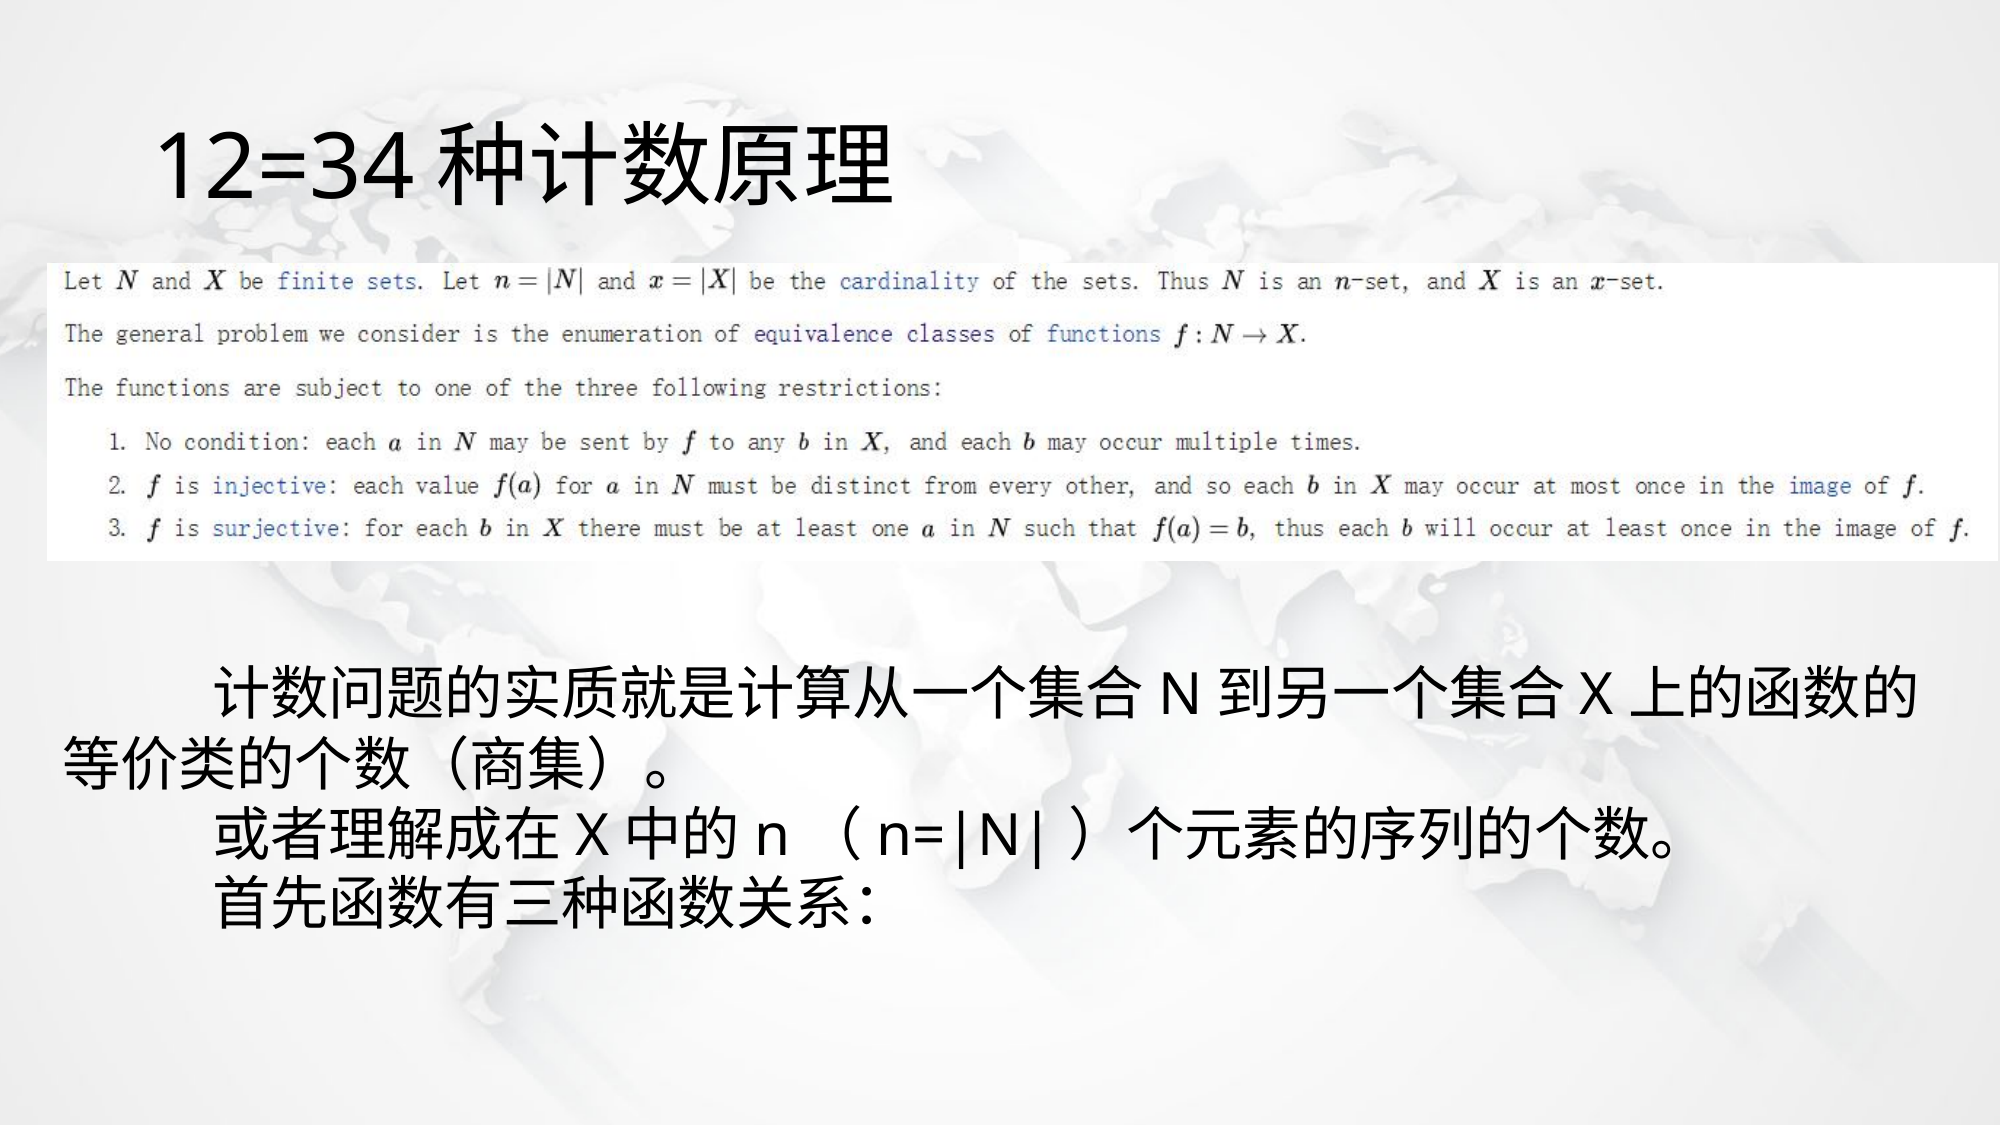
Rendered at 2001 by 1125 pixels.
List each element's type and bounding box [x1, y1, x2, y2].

picture [0, 0, 2000, 1125]
list [47, 263, 1998, 561]
